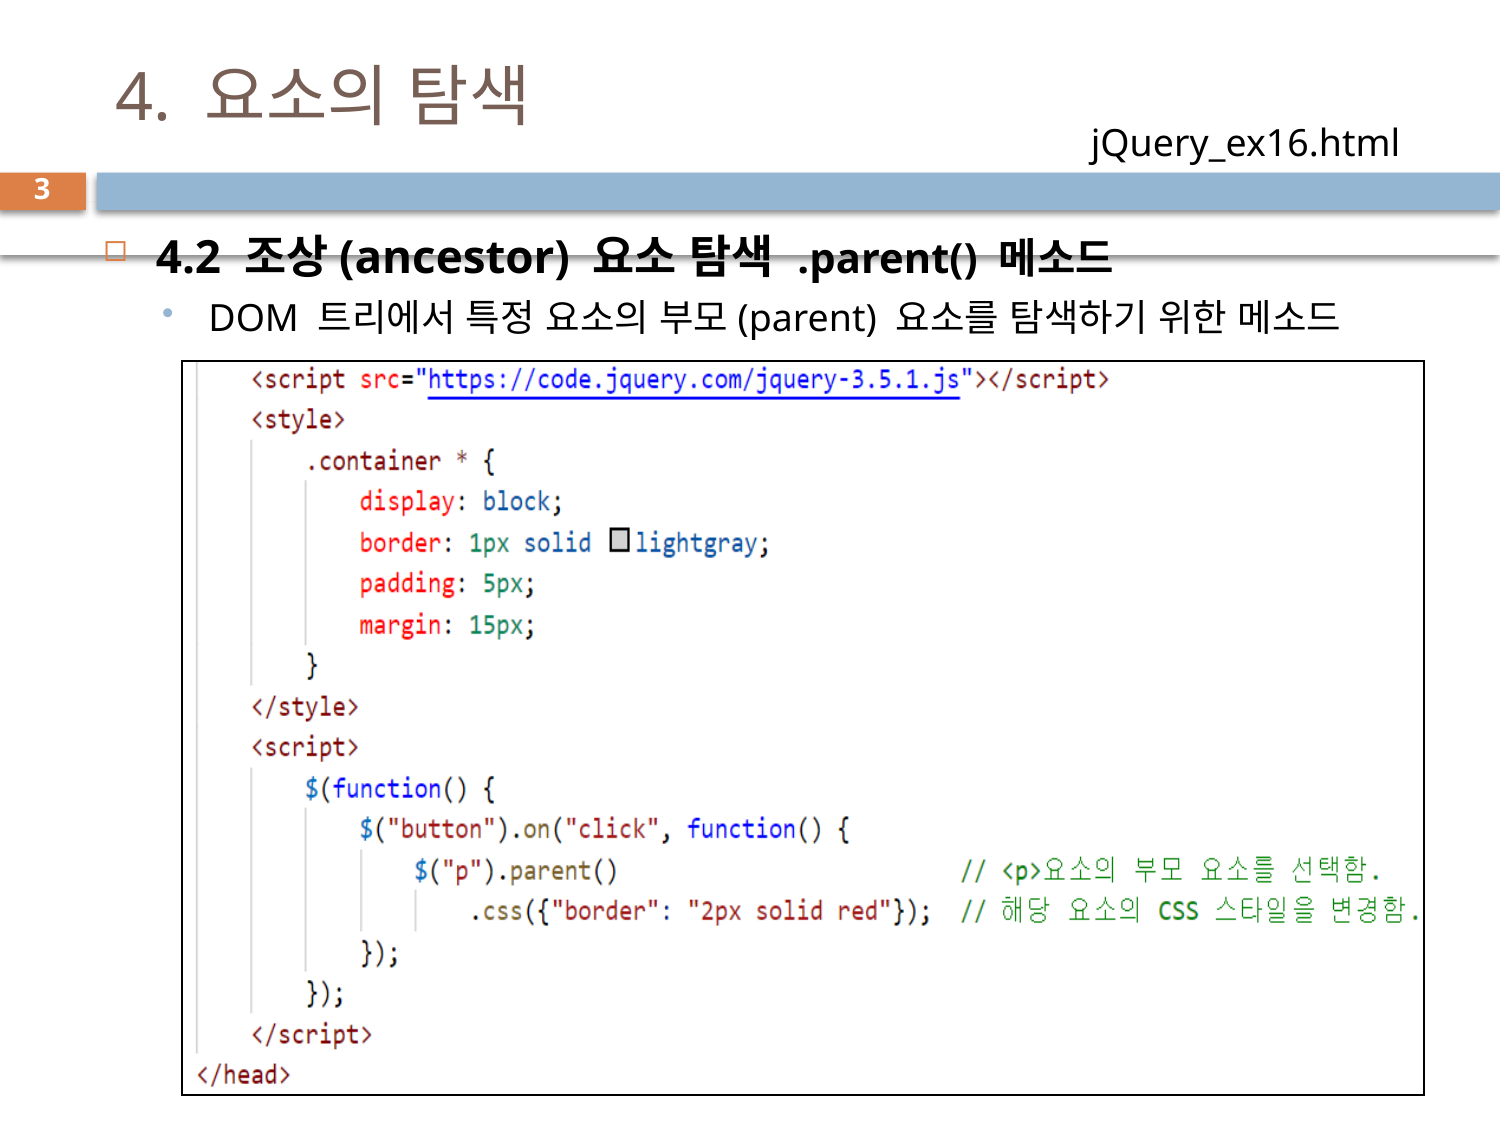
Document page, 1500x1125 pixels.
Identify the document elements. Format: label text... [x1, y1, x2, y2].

list 4.2 조상(ancestor) 요소 탐색 .parent() 메소드 DOM 트리에서 특정 요소의 부모(parent) 요소를 탐색하기 위한 메소드 [88, 219, 1447, 1047]
title 4. 요소의 탐색 [100, 37, 1438, 149]
slide_number 3 [0, 170, 87, 211]
text_box jQuery_ex16.html [1076, 112, 1416, 172]
picture [182, 361, 1424, 1095]
